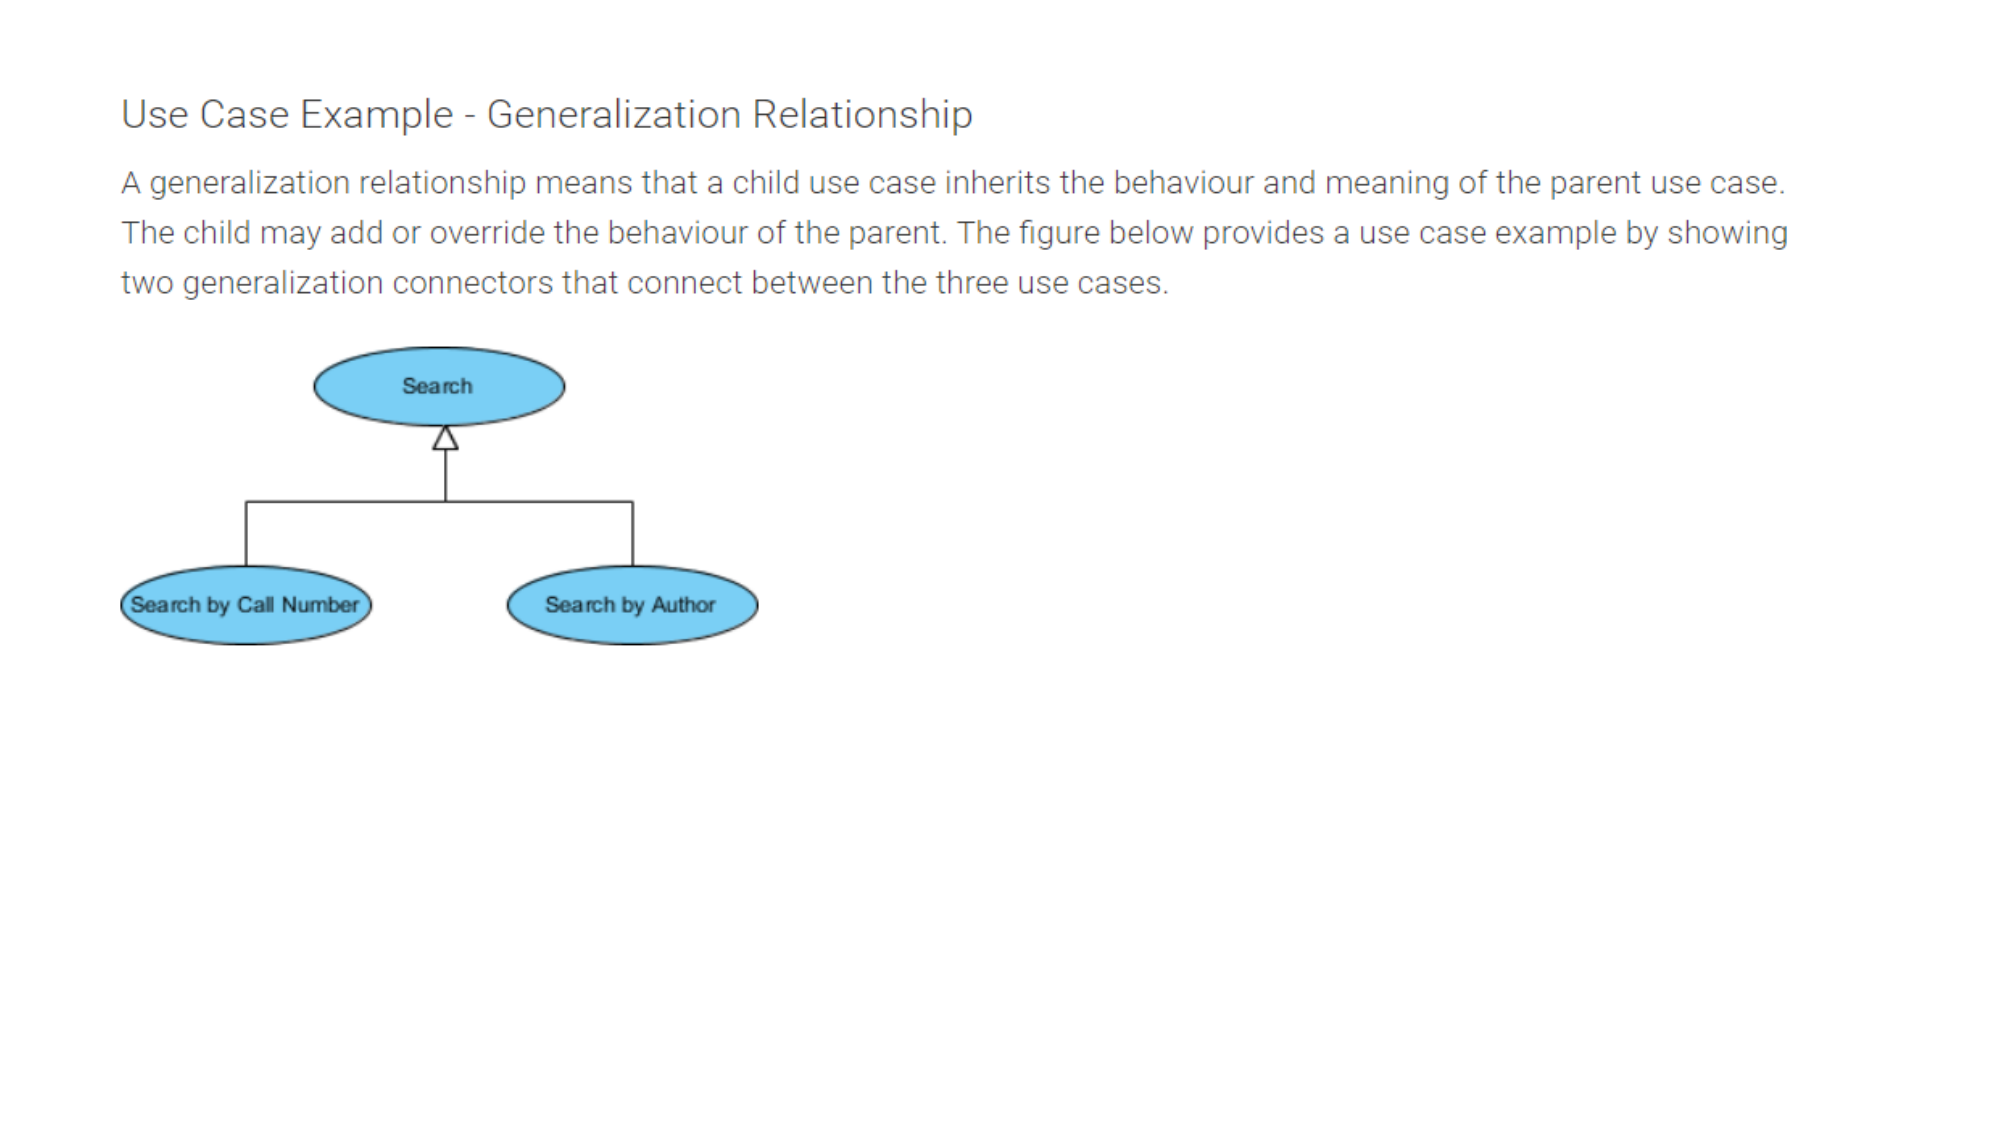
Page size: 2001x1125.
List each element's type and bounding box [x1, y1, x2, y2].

picture [82, 56, 1895, 803]
